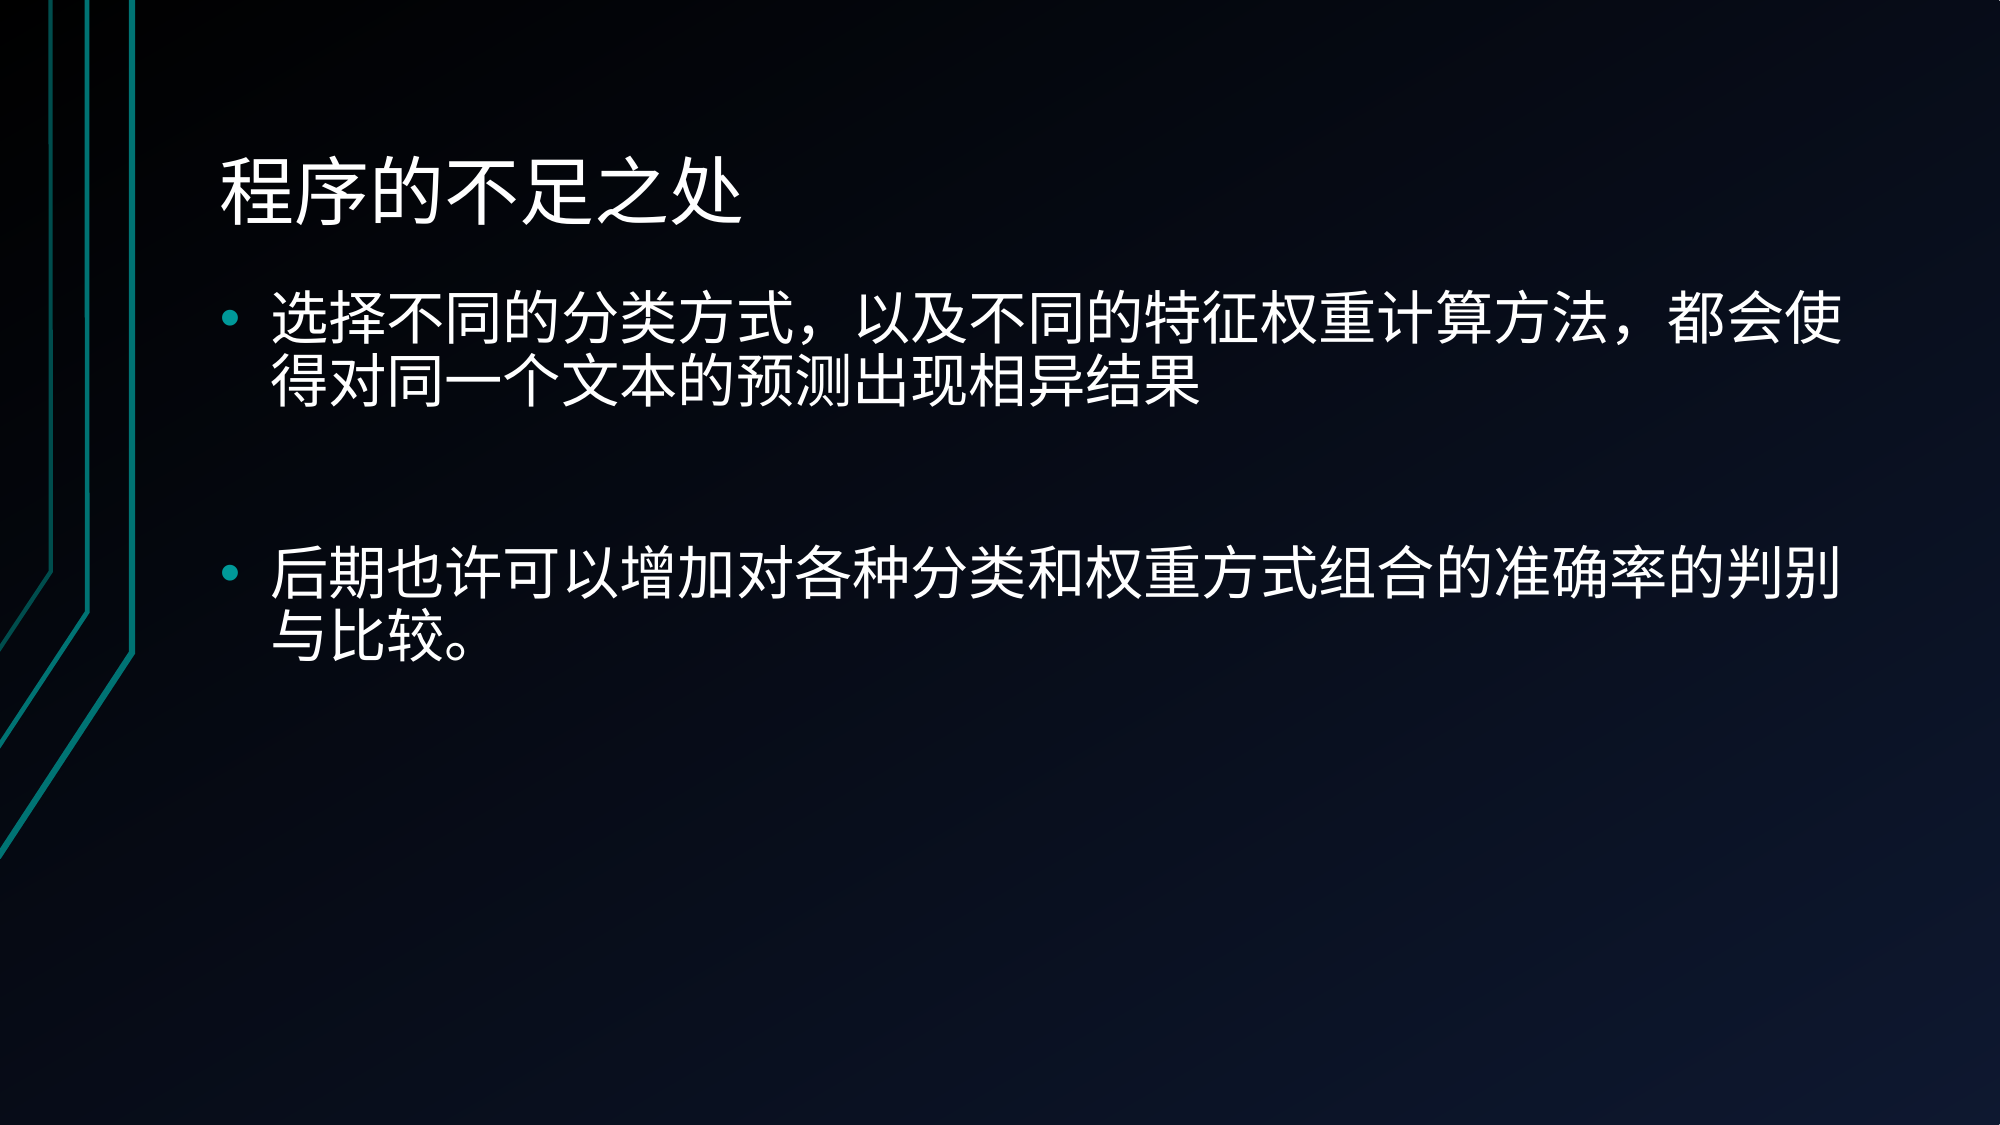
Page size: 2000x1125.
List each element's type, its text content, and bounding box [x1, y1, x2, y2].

title 程序的不足之处 [199, 45, 1900, 246]
list 选择不同的分类方式，以及不同的特征权重计算方法，都会使得对同一个文本的预测出现相异结果 后期也许可以增加对各种分类和权重方式组合的准确率的判别与比较。 [199, 279, 1900, 1012]
